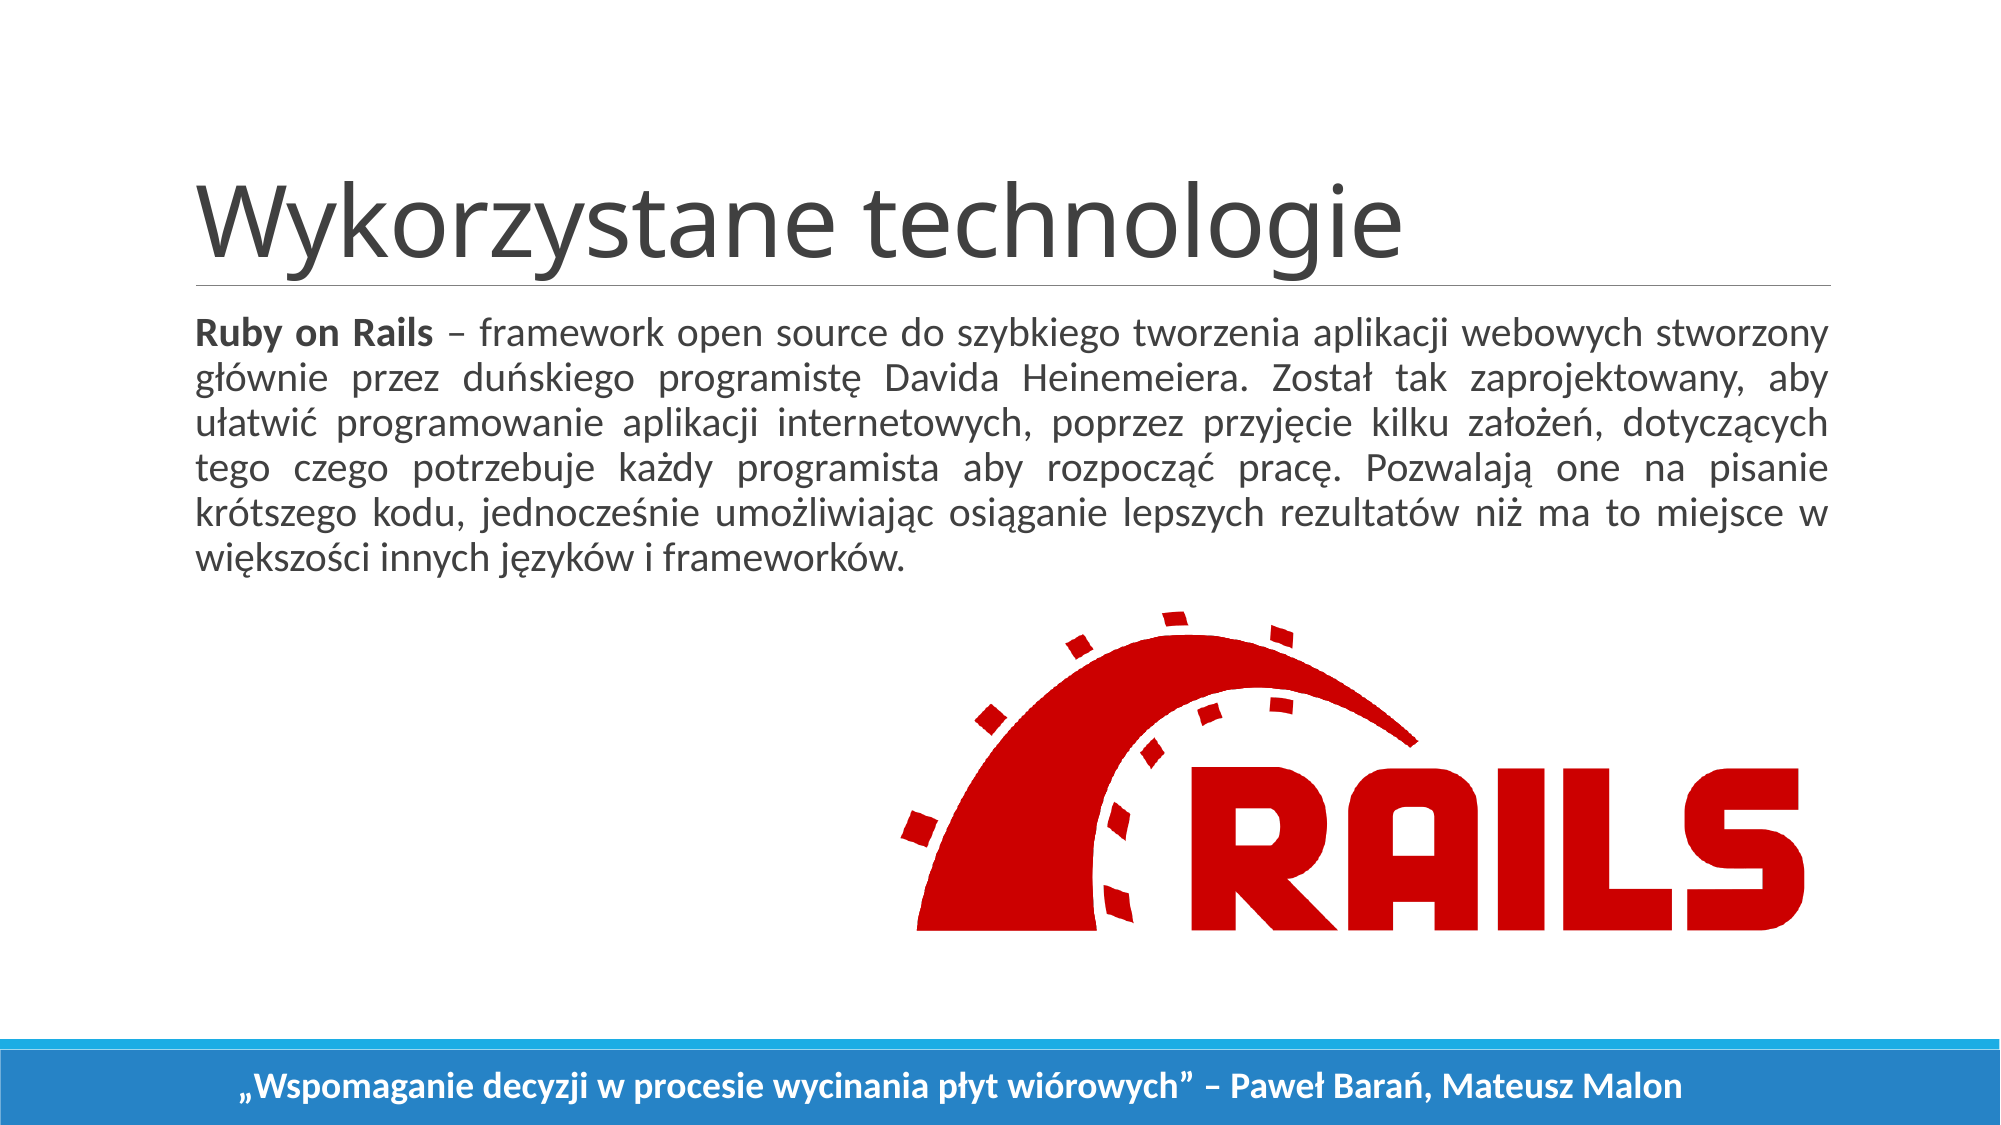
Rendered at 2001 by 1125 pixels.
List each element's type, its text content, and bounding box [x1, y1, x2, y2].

list Ruby on Rails – framework open source do szybkiego tworzenia aplikacji webowych stworzony głównie przez duńskiego programistę Davida Heinemeiera. Został tak zaprojektowany, aby ułatwić programowanie aplikacji internetowych, poprzez przyjęcie kilku założeń, dotyczących tego czego potrzebuje każdy programista aby rozpocząć pracę. Pozwalają one na pisanie krótszego kodu, jednocześnie umożliwiając osiąganie lepszych rezultatów niż ma to miejsce w większości innych języków i frameworków. [180, 302, 1830, 963]
title Wykorzystane technologie [180, 47, 1830, 285]
text_box „Wspomaganie decyzji w procesie wycinania płyt wiórowych” – Paweł Barań, Mateusz Malon [222, 1054, 1827, 1114]
picture [881, 592, 1821, 948]
